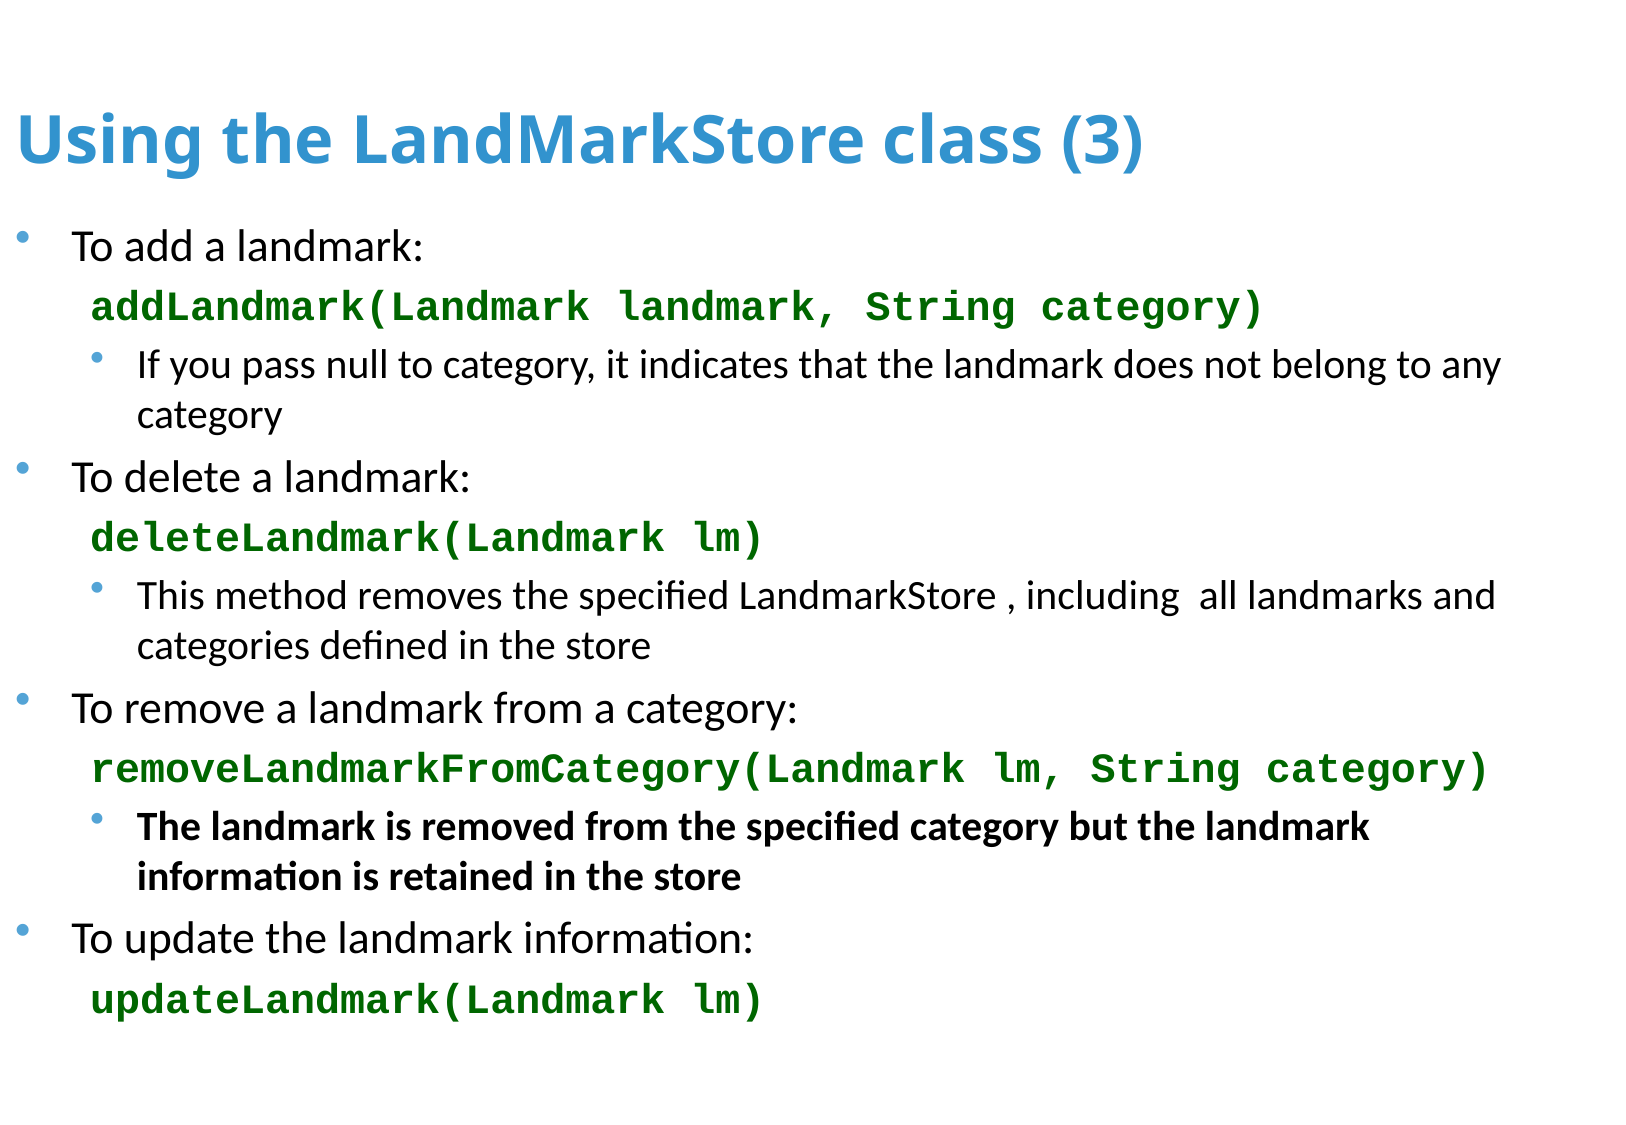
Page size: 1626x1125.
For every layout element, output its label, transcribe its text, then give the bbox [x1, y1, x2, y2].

list To add a landmark: addLandmark(Landmark landmark, String category) If you pass null to category, it indicates that the landmark does not belong to any category To delete a landmark: deleteLandmark(Landmark lm) This method removes the specified LandmarkStore , including all landmarks and categories defined in the store To remove a landmark from a category: removeLandmarkFromCategory(Landmark lm, String category) The landmark is removed from the specified category but the landmark information is retained in the store To update the landmark information: updateLandmark(Landmark lm) [0, 207, 1537, 941]
title Using the LandMarkStore class (3) [0, 44, 1485, 185]
